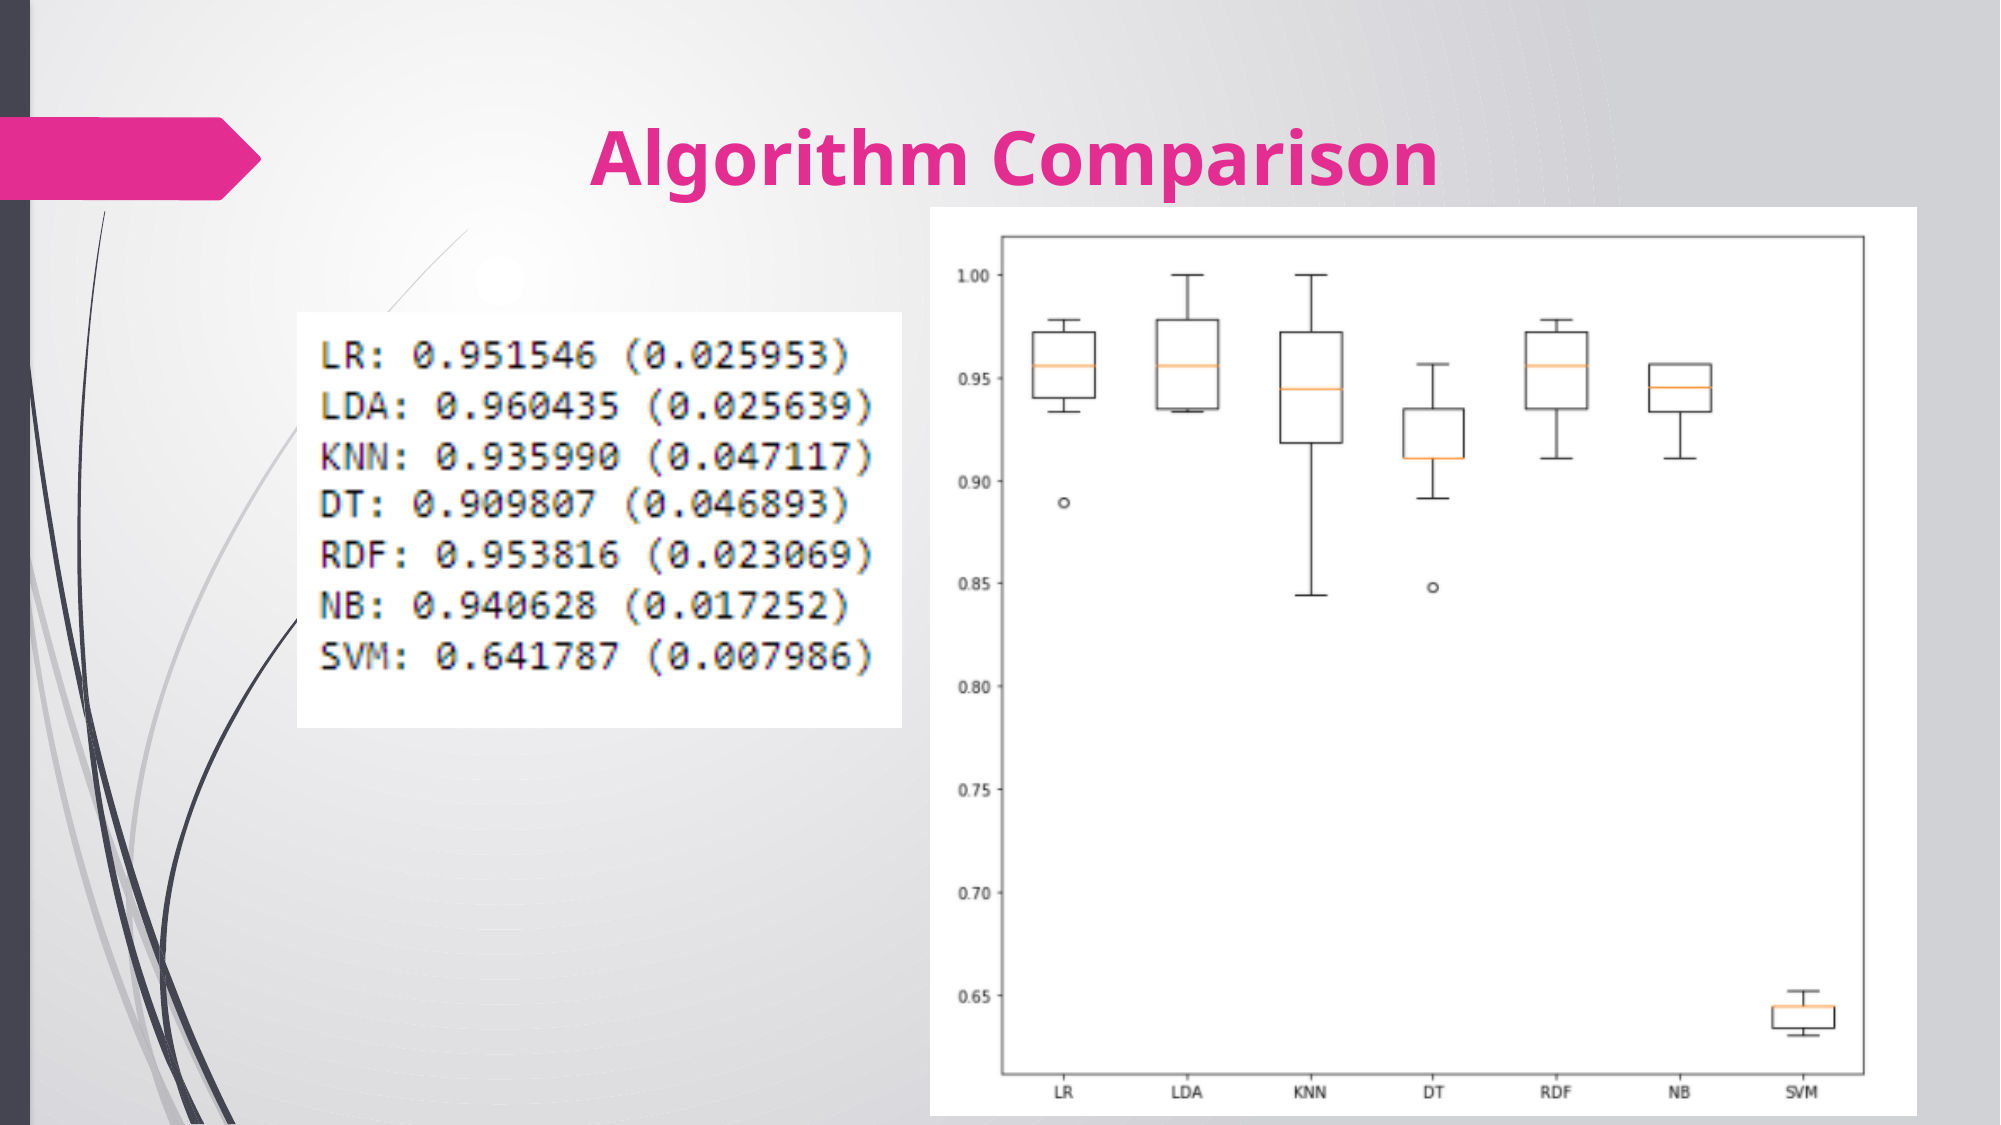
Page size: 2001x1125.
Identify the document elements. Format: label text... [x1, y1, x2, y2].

title Algorithm Comparison [425, 102, 1888, 313]
picture [930, 207, 1917, 1116]
picture [297, 312, 902, 728]
